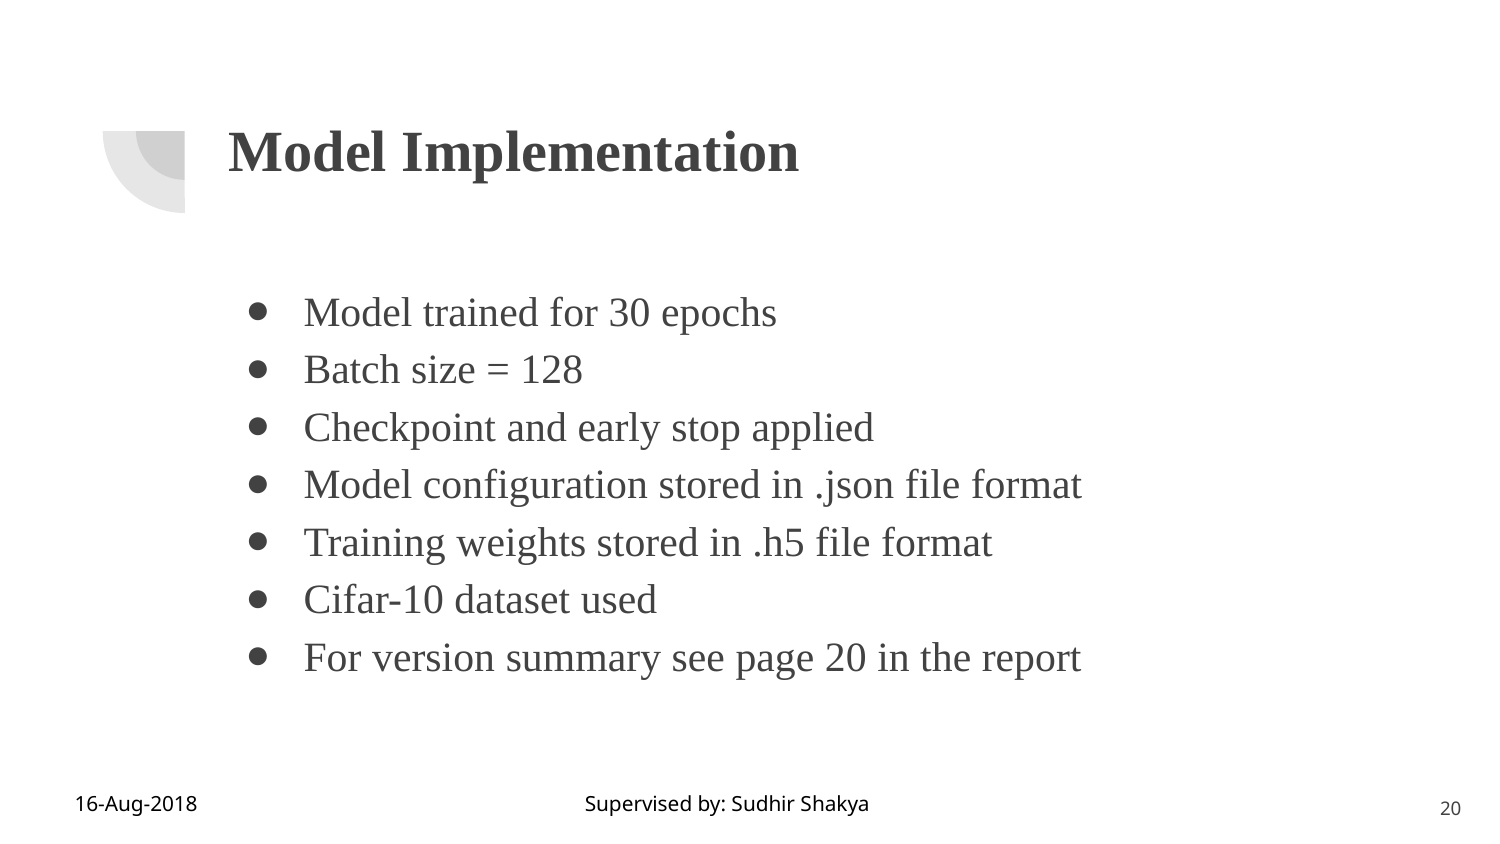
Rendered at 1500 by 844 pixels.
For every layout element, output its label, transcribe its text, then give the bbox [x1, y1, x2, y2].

text_box Model Implementation [213, 98, 1368, 263]
text_box Model trained for 30 epochs Batch size = 128 Checkpoint and early stop applied Model configuration stored in .json file format Training weights stored in .h5 file format Cifar-10 dataset used For version summary see page 20 in the report [213, 263, 1368, 679]
text_box 20 [1386, 776, 1477, 842]
